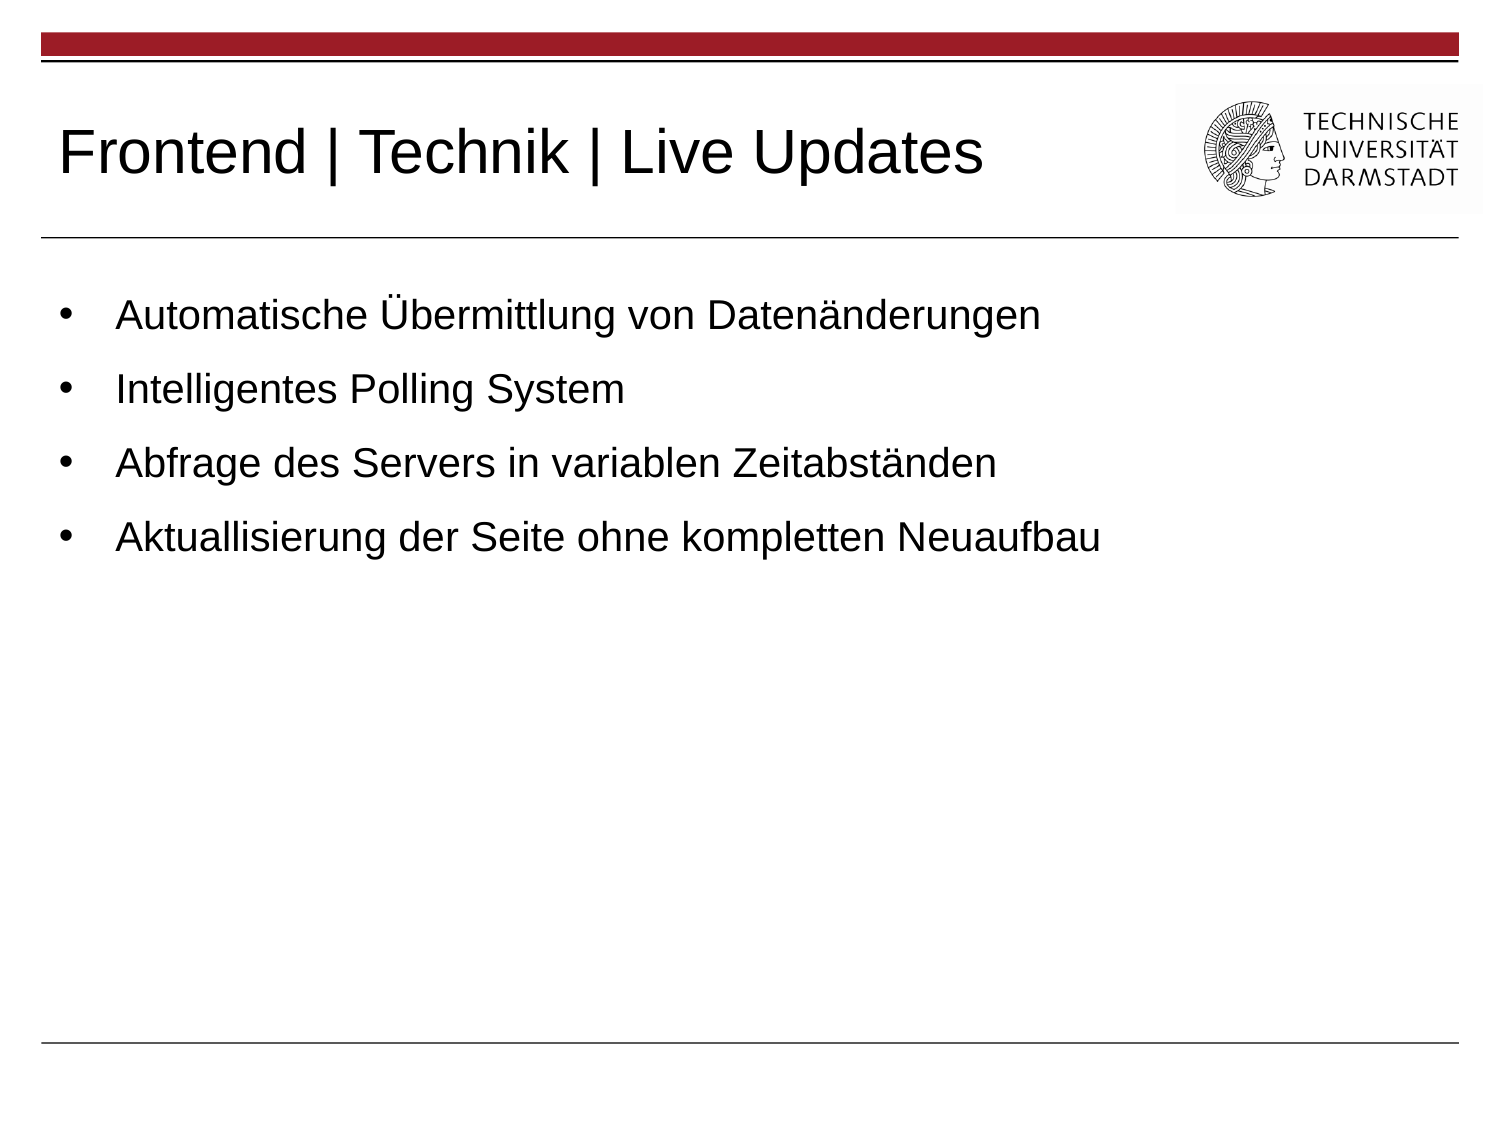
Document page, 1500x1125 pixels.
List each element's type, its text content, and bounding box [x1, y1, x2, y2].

list Automatische Übermittlung von Datenänderungen Intelligentes Polling System Abfrage des Servers in variablen Zeitabständen Aktuallisierung der Seite ohne kompletten Neuaufbau [58, 265, 1179, 1001]
title Frontend | Technik | Live Updates [58, 79, 1152, 218]
picture [1175, 84, 1483, 214]
